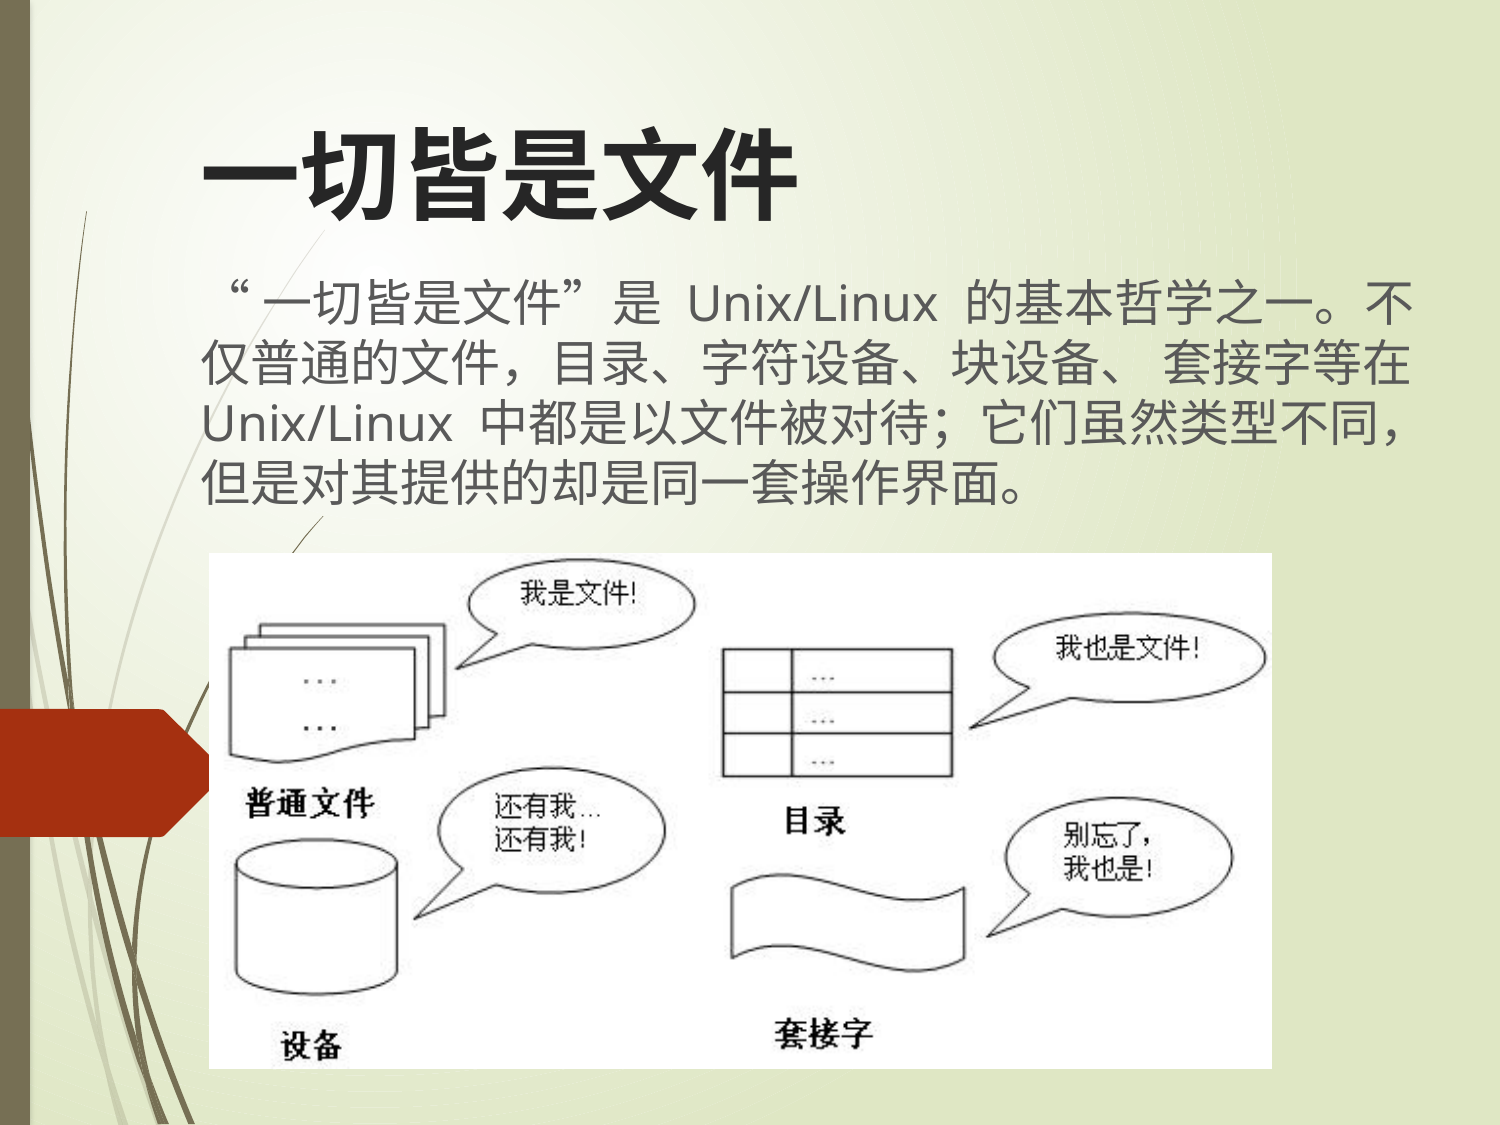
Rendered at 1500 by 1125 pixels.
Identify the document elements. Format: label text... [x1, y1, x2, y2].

title 一切皆是文件 [185, 112, 1500, 360]
subtitle “一切皆是文件”是 Unix/Linux 的基本哲学之一。不仅普通的文件，目录、字符设备、块设备、 套接字等在 Unix/Linux 中都是以文件被对待；它们虽然类型不同，但是对其提供的却是同一套操作界面。 [185, 263, 1457, 918]
picture [209, 553, 1272, 1069]
